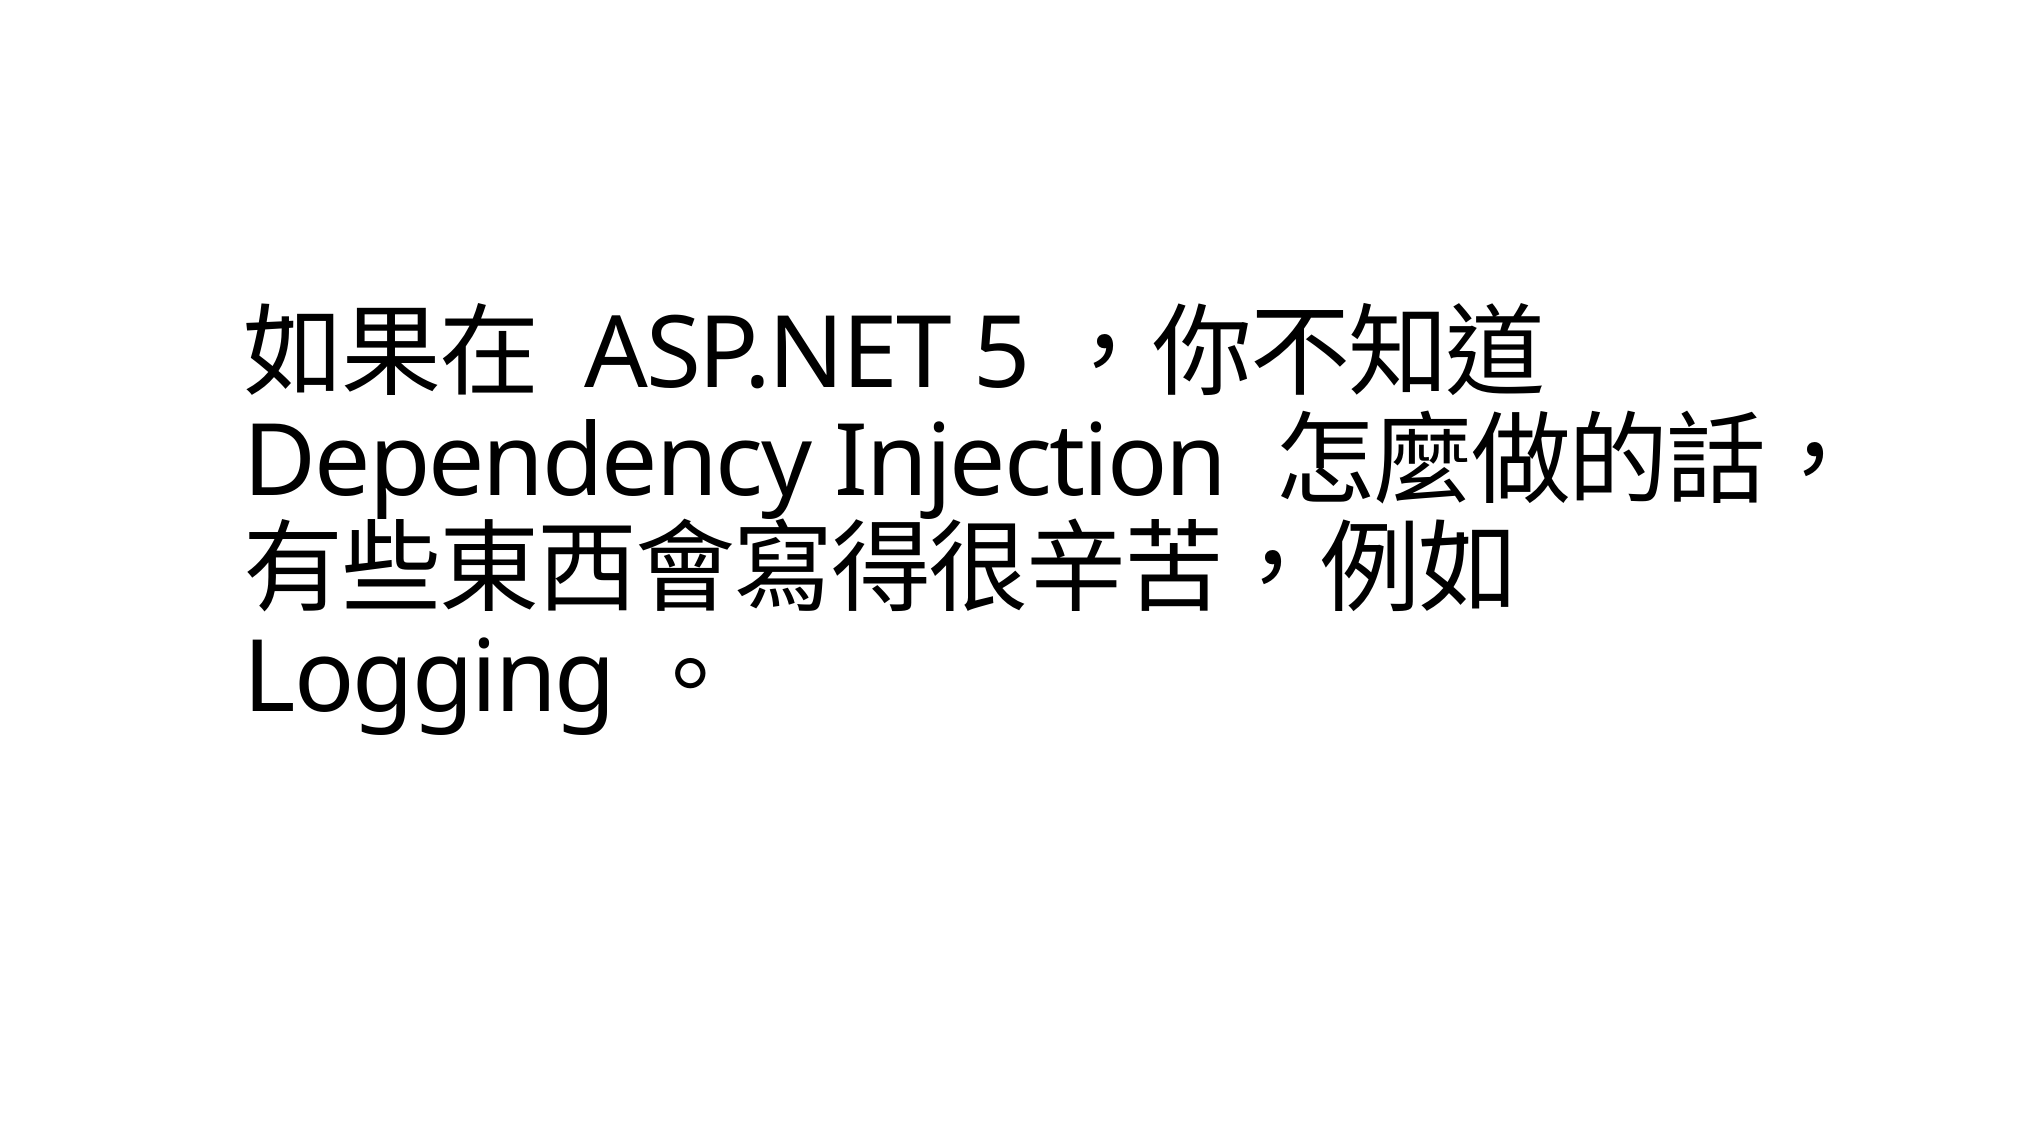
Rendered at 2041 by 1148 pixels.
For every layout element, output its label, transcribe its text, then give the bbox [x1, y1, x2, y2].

title 如果在 ASP.NET 5，你不知道 Dependency Injection 怎麼做的話，有些東西會寫得很辛苦，例如 Logging。 [220, 286, 1795, 774]
